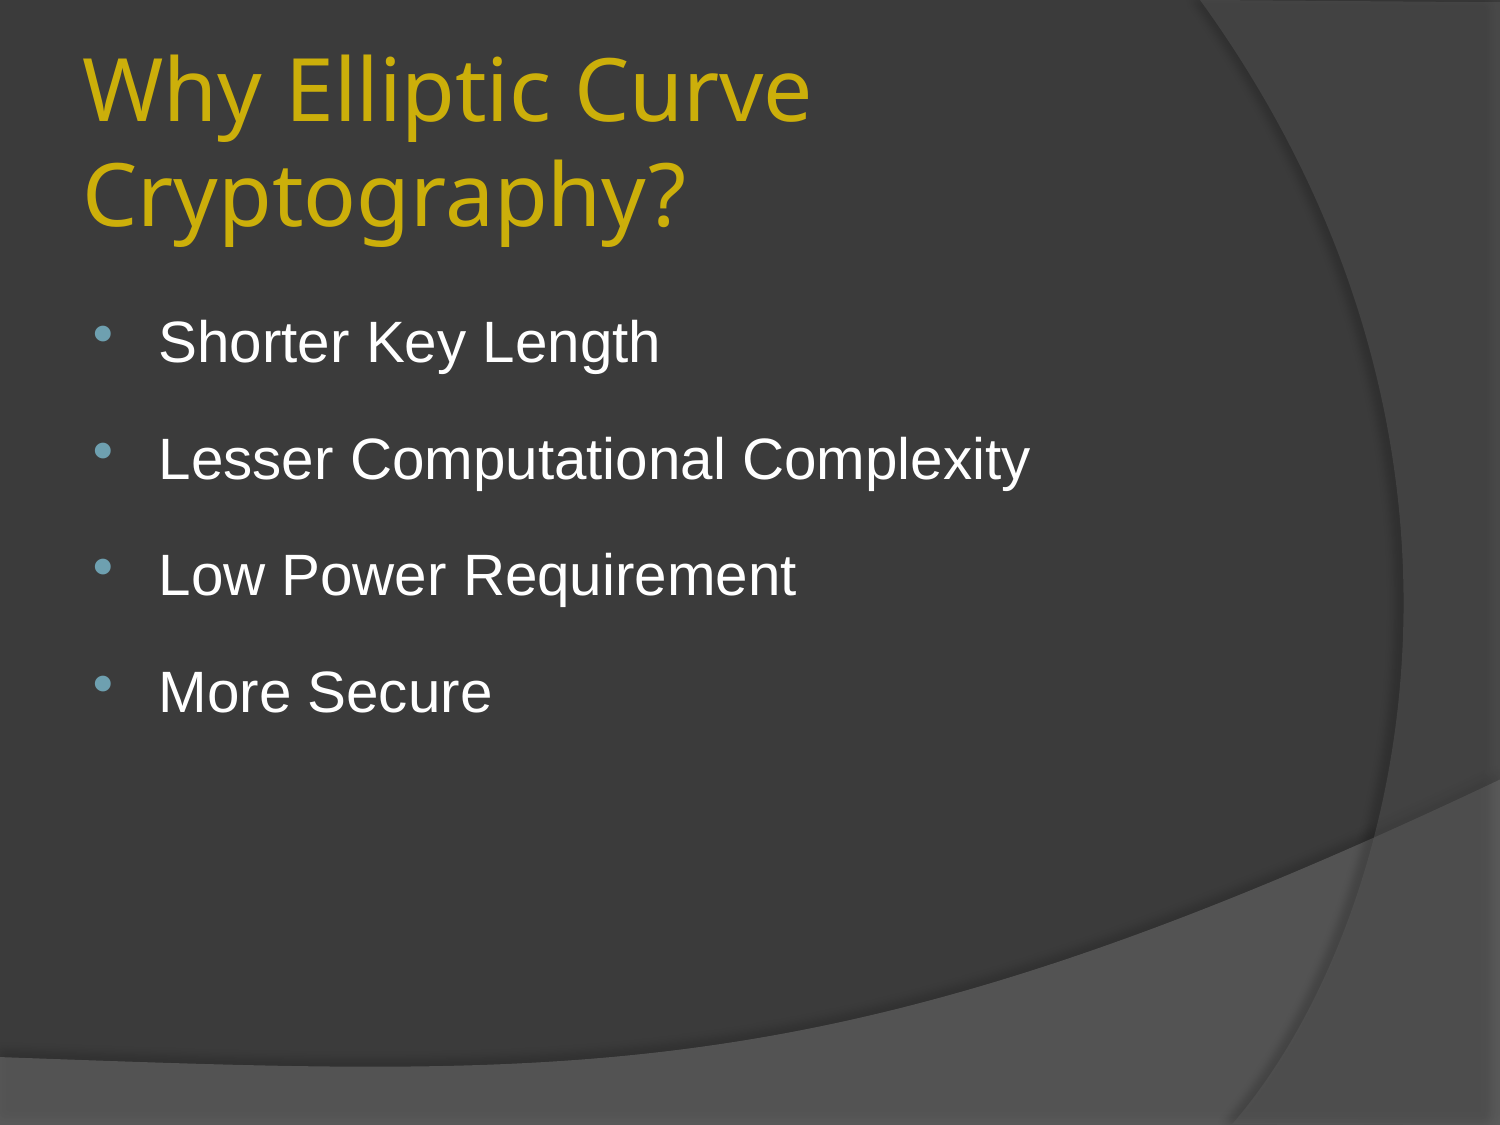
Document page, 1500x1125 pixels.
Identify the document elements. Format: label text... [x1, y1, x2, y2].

title Why Elliptic Curve Cryptography? [75, 45, 1300, 233]
list Shorter Key Length Lesser Computational Complexity Low Power Requirement More Secure [75, 262, 1300, 1005]
